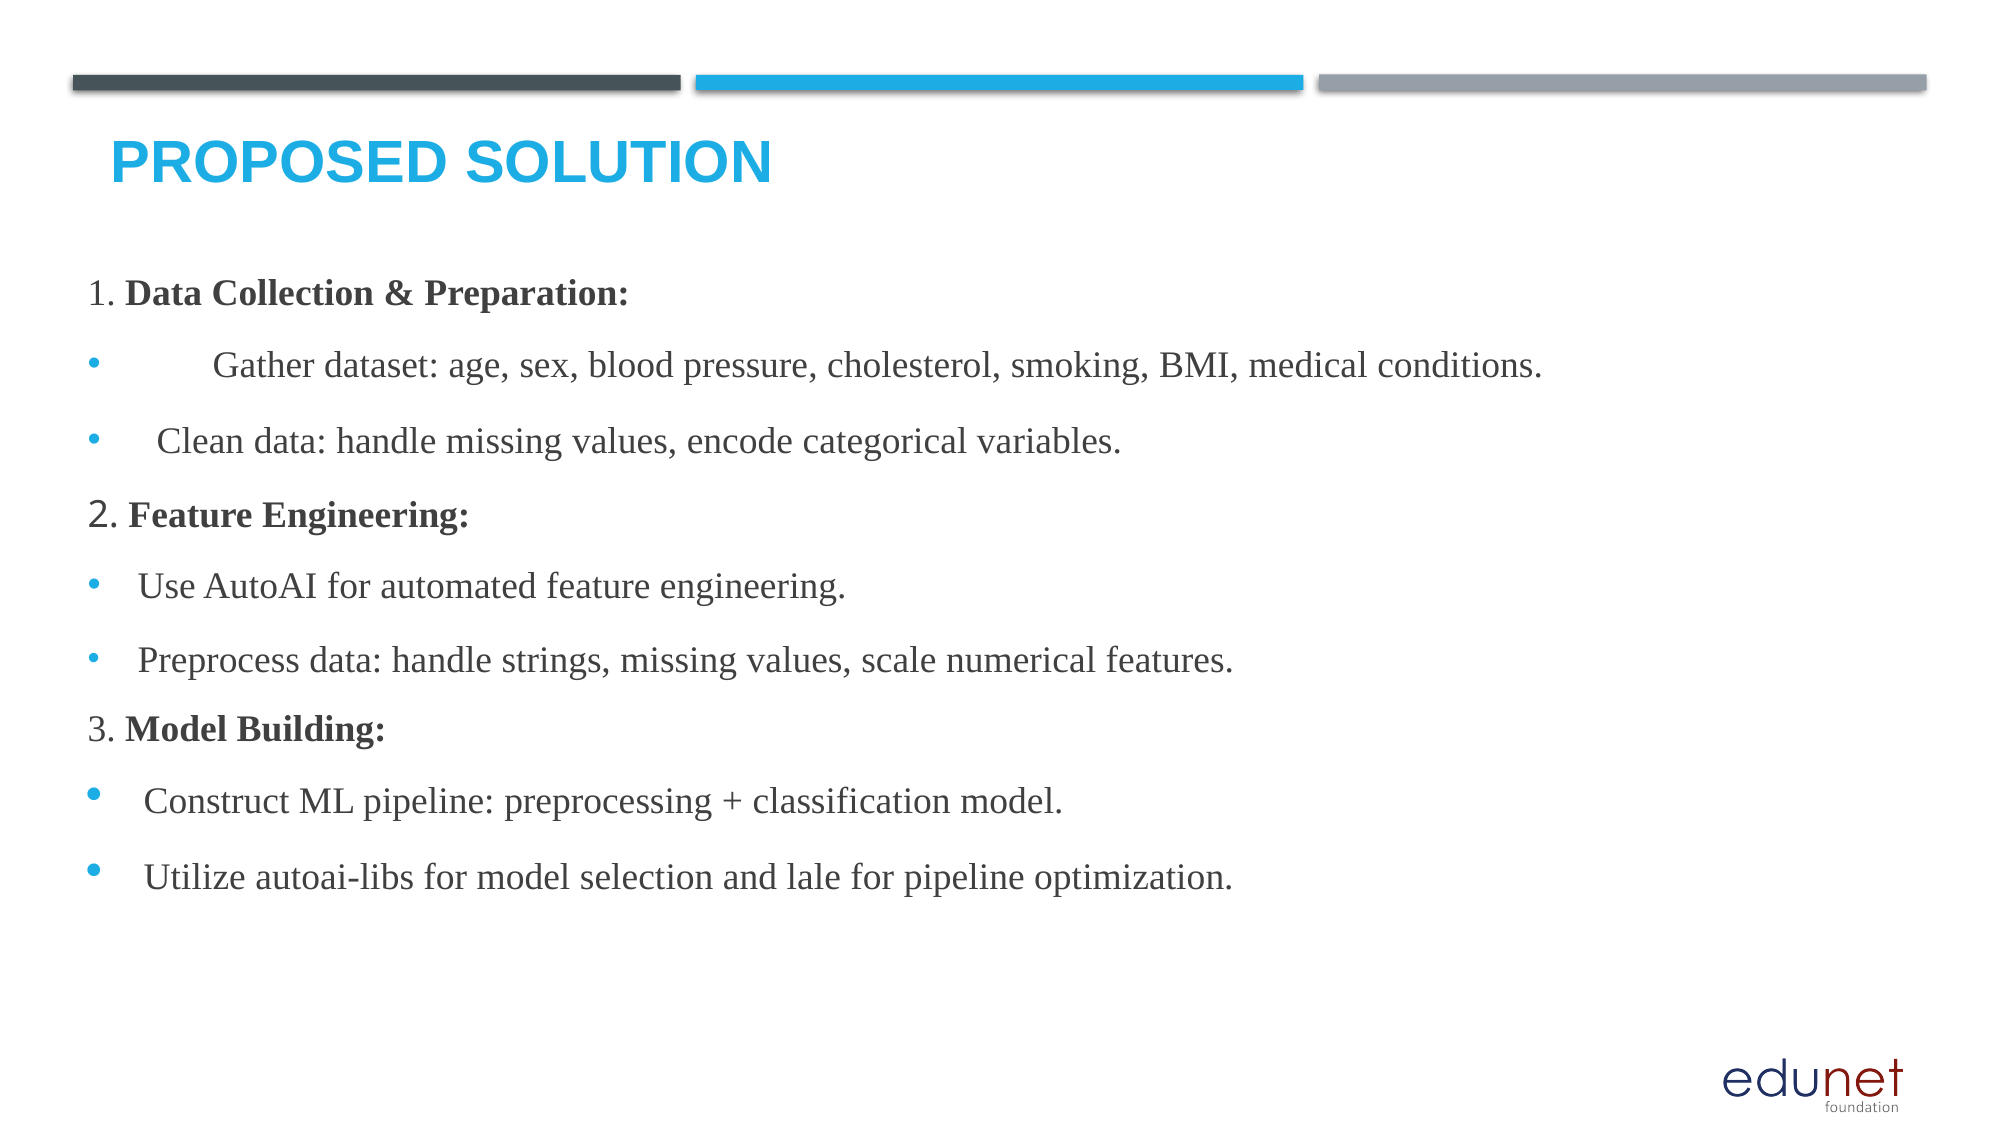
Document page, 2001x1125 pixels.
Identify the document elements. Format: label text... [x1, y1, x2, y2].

title Proposed Solution [95, 115, 1905, 203]
picture [1719, 1056, 1905, 1116]
list 1. Data Collection & Preparation: Gather dataset: age, sex, blood pressure, cholesterol, smoking, BMI, medical conditions. Clean data: handle missing values, encode categorical variables. 2. Feature Engineering: Use AutoAI for automated feature engineering. Preprocess data: handle strings, missing values, scale numerical features. 3. Model Building: Construct ML pipeline: preprocessing + classification model. Utilize autoai-libs for model selection and lale for pipeline optimization. [72, 209, 1846, 1027]
